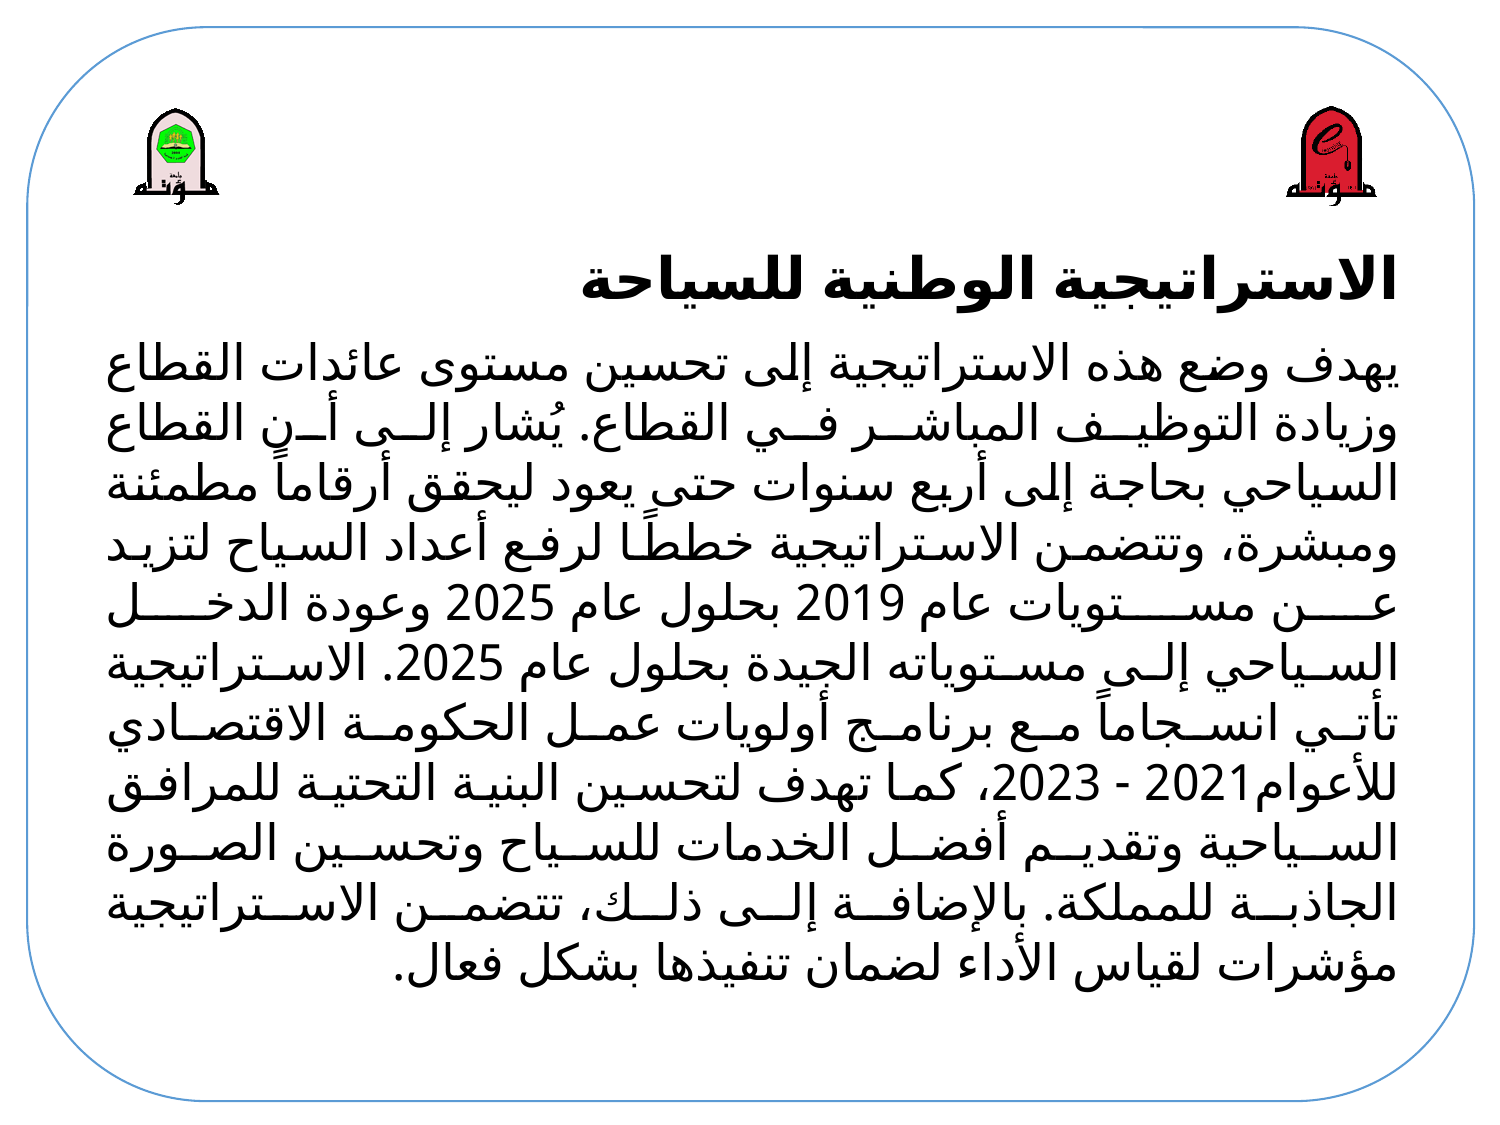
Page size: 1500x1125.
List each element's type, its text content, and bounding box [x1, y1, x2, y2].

title الاستراتيجية الوطنية للسياحة [443, 241, 1415, 307]
picture [1282, 106, 1380, 208]
picture [131, 102, 220, 208]
subtitle يهدف وضع هذه الاستراتيجية إلى تحسين مستوى عائدات القطاع وزيادة التوظيف المباشر في القطاع. يُشار إلى أن القطاع السياحي بحاجة إلى أربع سنوات حتى يعود ليحقق أرقاماً مطمئنة ومبشرة، و​تتضمن الاستراتيجية خططًا لرفع أعداد السياح لتزيد عن مستويات عام 2019 بحلول عام 2025 وعودة الدخل السياحي إلى مستوياته الجيدة بحلول عام 2025. الاستراتيجية تأتي انسجاماً مع برنامج أولويات عمل الحكومة الاقتصادي للأعوام2021 - 2023، كما تهدف لتحسين البنية التحتية للمرافق السياحية وتقديم أفضل الخدمات للسياح وتحسين الصورة الجاذبة للمملكة. بالإضافة إلى ذلك، تتضمن الاستراتيجية مؤشرات لقياس الأداء لضمان تنفيذها بشكل فعال. [91, 322, 1415, 946]
